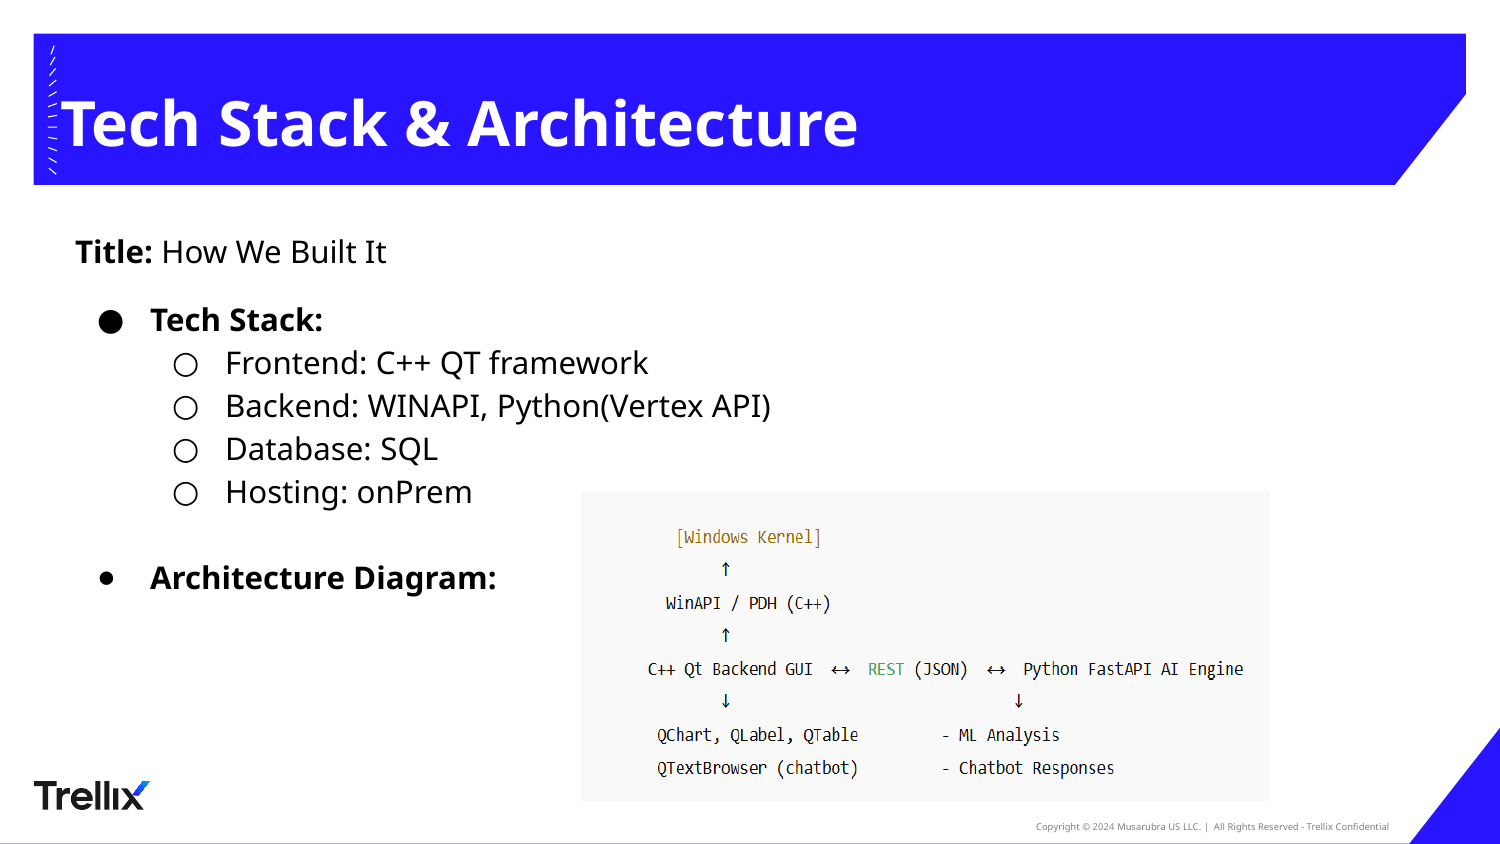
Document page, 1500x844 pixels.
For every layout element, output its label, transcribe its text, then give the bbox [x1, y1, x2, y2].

text_box Title: How We Built It Tech Stack: Frontend: C++ QT framework Backend: WINAPI, Python(Vertex API) Database: SQL Hosting: onPrem Architecture Diagram: [60, 211, 1418, 743]
picture [581, 490, 1270, 801]
title Tech Stack & Architecture [60, 58, 1125, 160]
slide_number ‹#› [1057, 808, 1125, 844]
